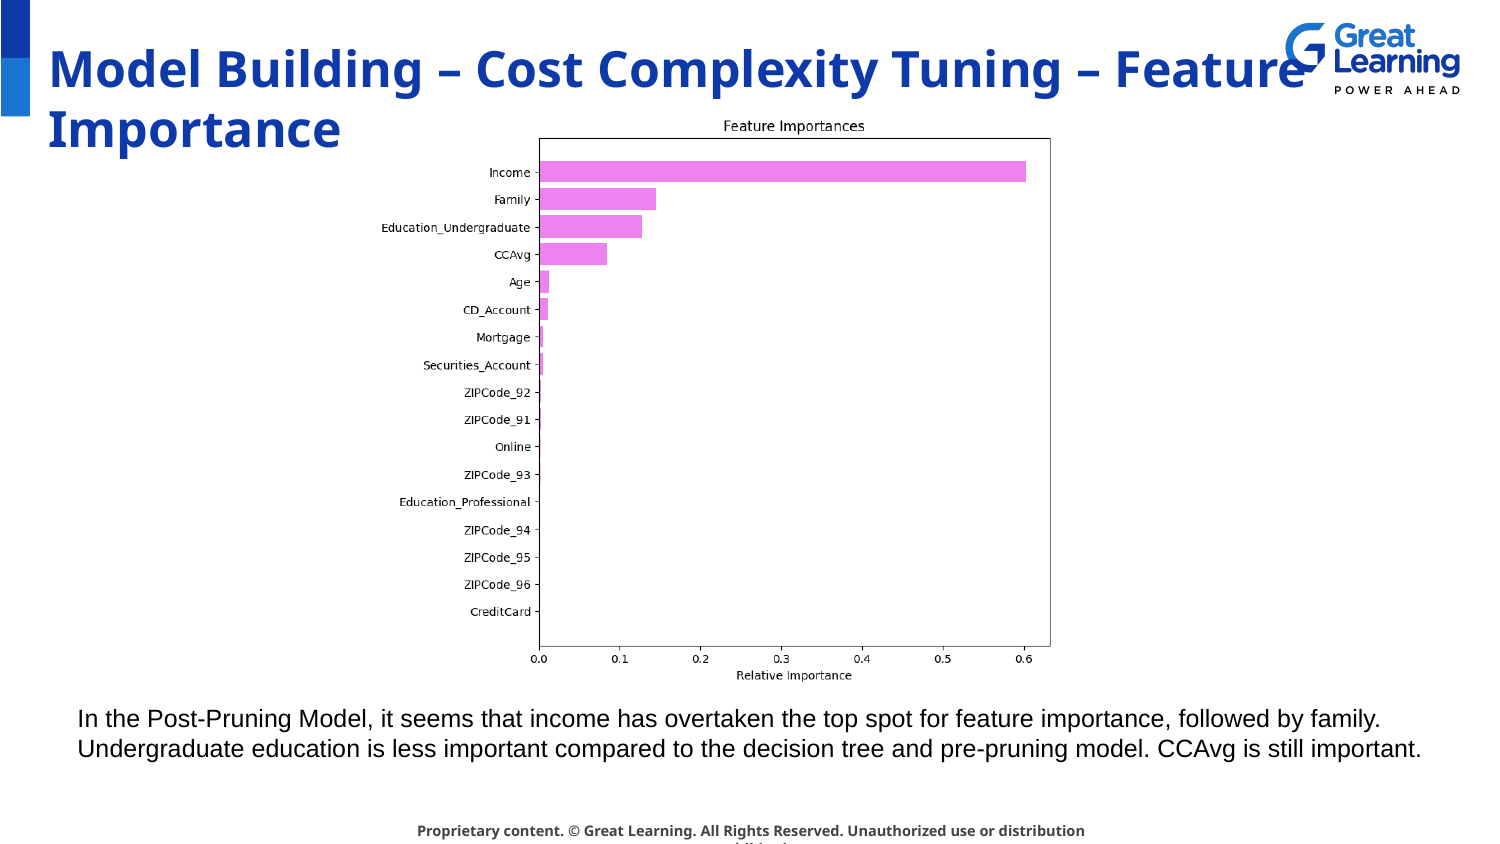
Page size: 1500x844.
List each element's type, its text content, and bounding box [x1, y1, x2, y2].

title Model Building – Cost Complexity Tuning – Feature Importance [33, 22, 1431, 117]
text_box In the Post-Pruning Model, it seems that income has overtaken the top spot for feature importance, followed by family. Undergraduate education is less important compared to the decision tree and pre-pruning model. CCAvg is still important. [62, 695, 1461, 770]
picture [1258, 11, 1487, 106]
picture [376, 116, 1051, 689]
